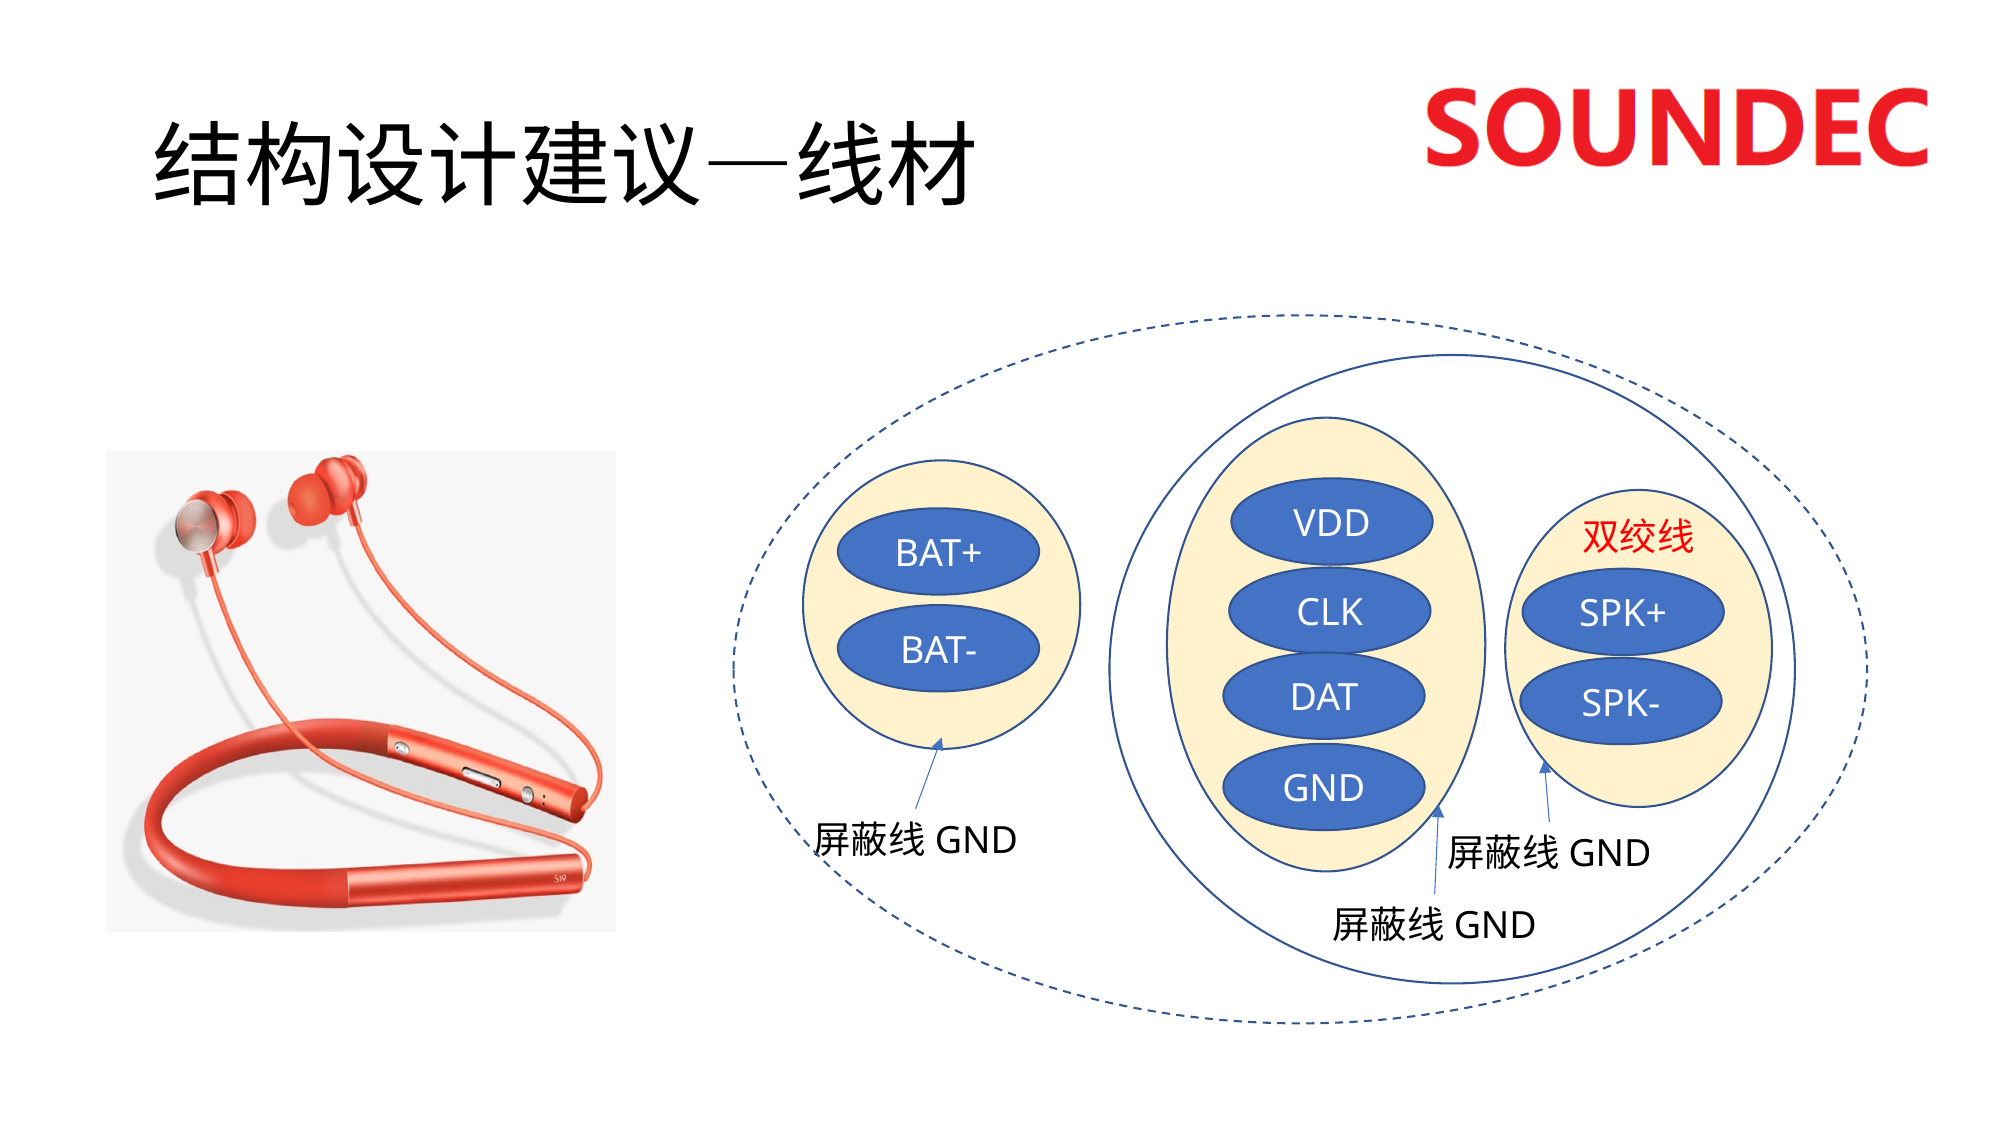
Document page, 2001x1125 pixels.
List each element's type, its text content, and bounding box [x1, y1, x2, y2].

picture [106, 451, 616, 932]
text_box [733, 315, 1868, 1024]
title 结构设计建议—线材 [137, 59, 1863, 278]
picture [1412, 28, 1946, 202]
